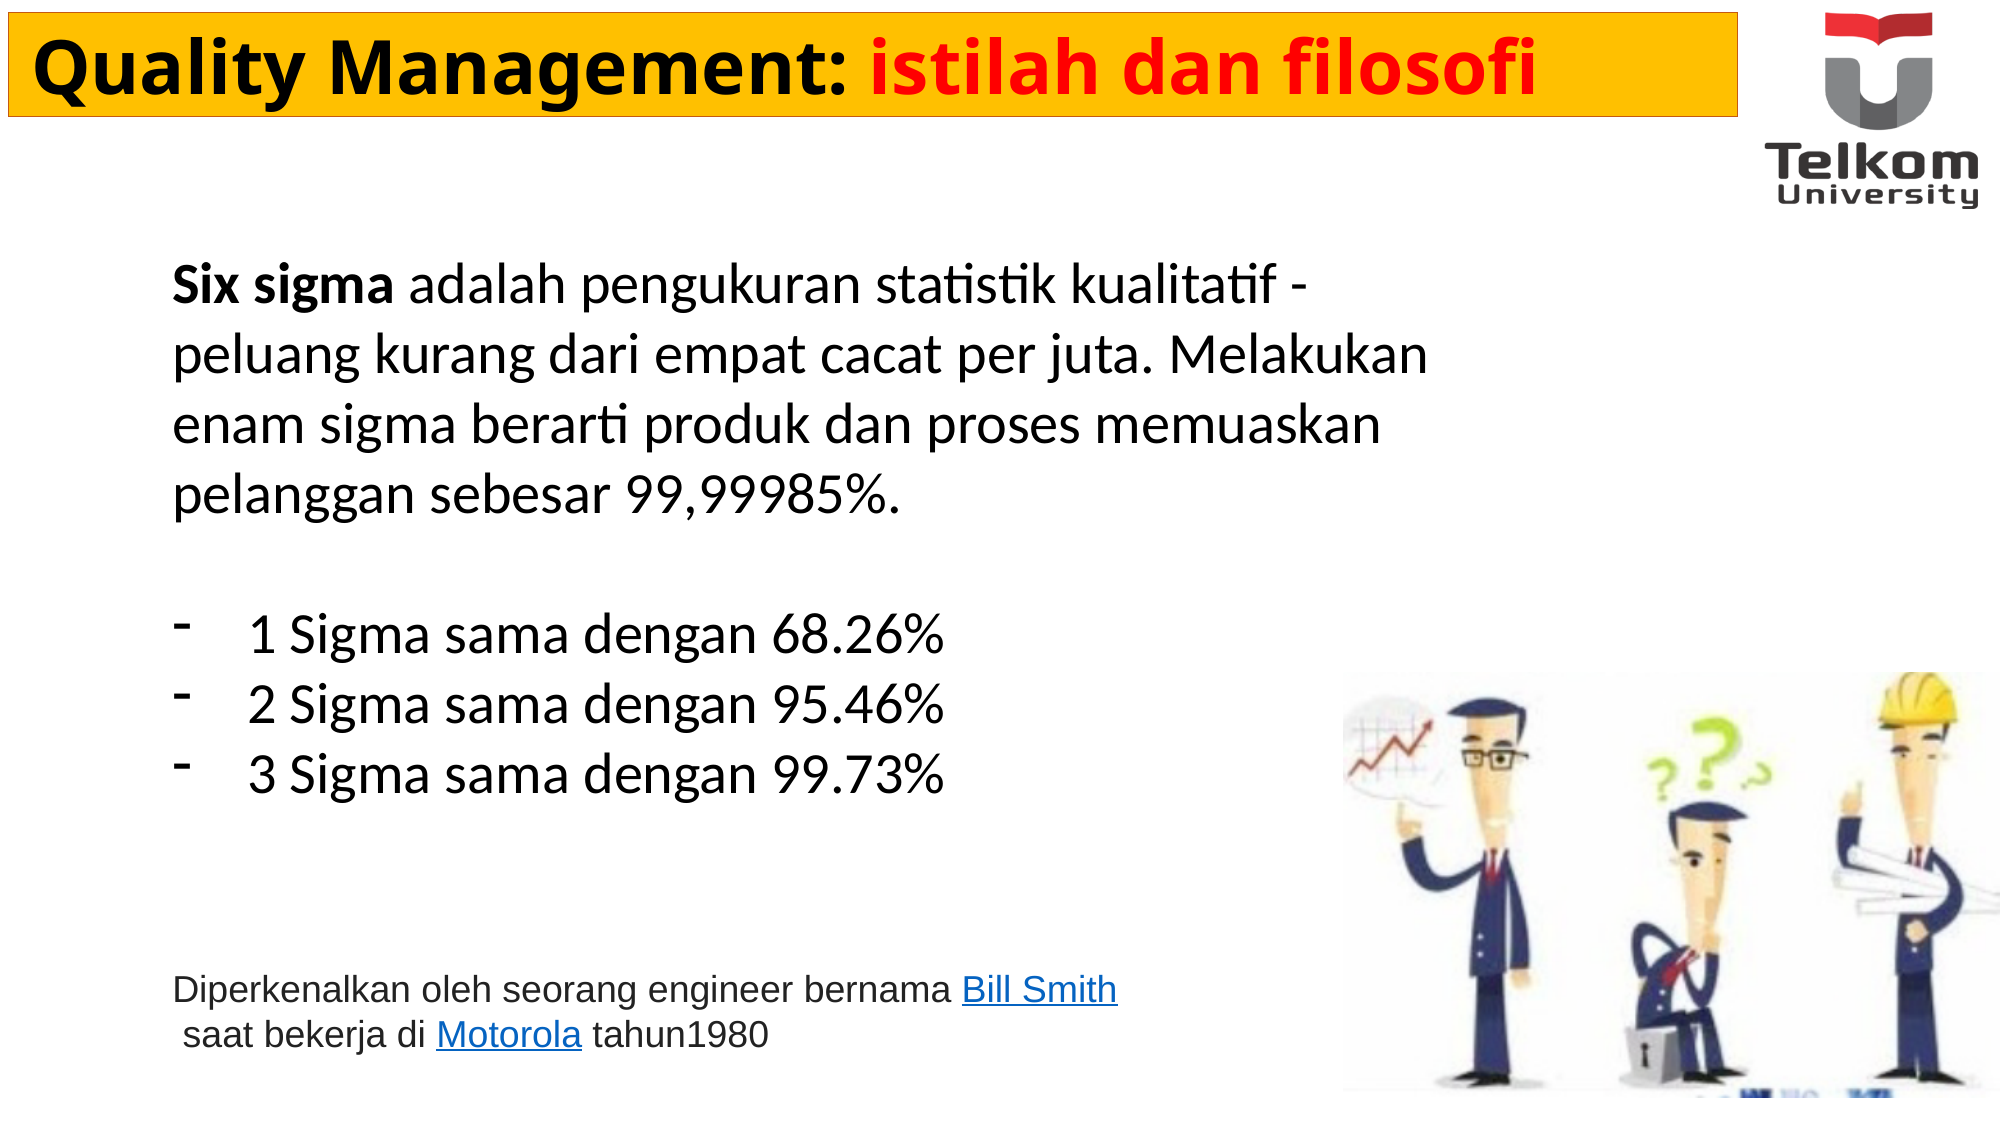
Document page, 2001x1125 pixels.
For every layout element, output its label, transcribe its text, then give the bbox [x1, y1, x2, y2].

picture [1764, 12, 1978, 209]
text_box Six sigma adalah pengukuran statistik kualitatif - peluang kurang dari empat cacat per juta. Melakukan enam sigma berarti produk dan proses memuaskan pelanggan sebesar 99,99985%. 1 Sigma sama dengan 68.26% 2 Sigma sama dengan 95.46% 3 Sigma sama dengan 99.73% [157, 237, 1478, 813]
text_box Diperkenalkan oleh seorang engineer bernama Bill Smith saat bekerja di Motorola tahun1980 [157, 957, 1158, 1062]
picture [1343, 672, 2000, 1098]
text_box Quality Management: istilah dan filosofi [8, 12, 1738, 117]
